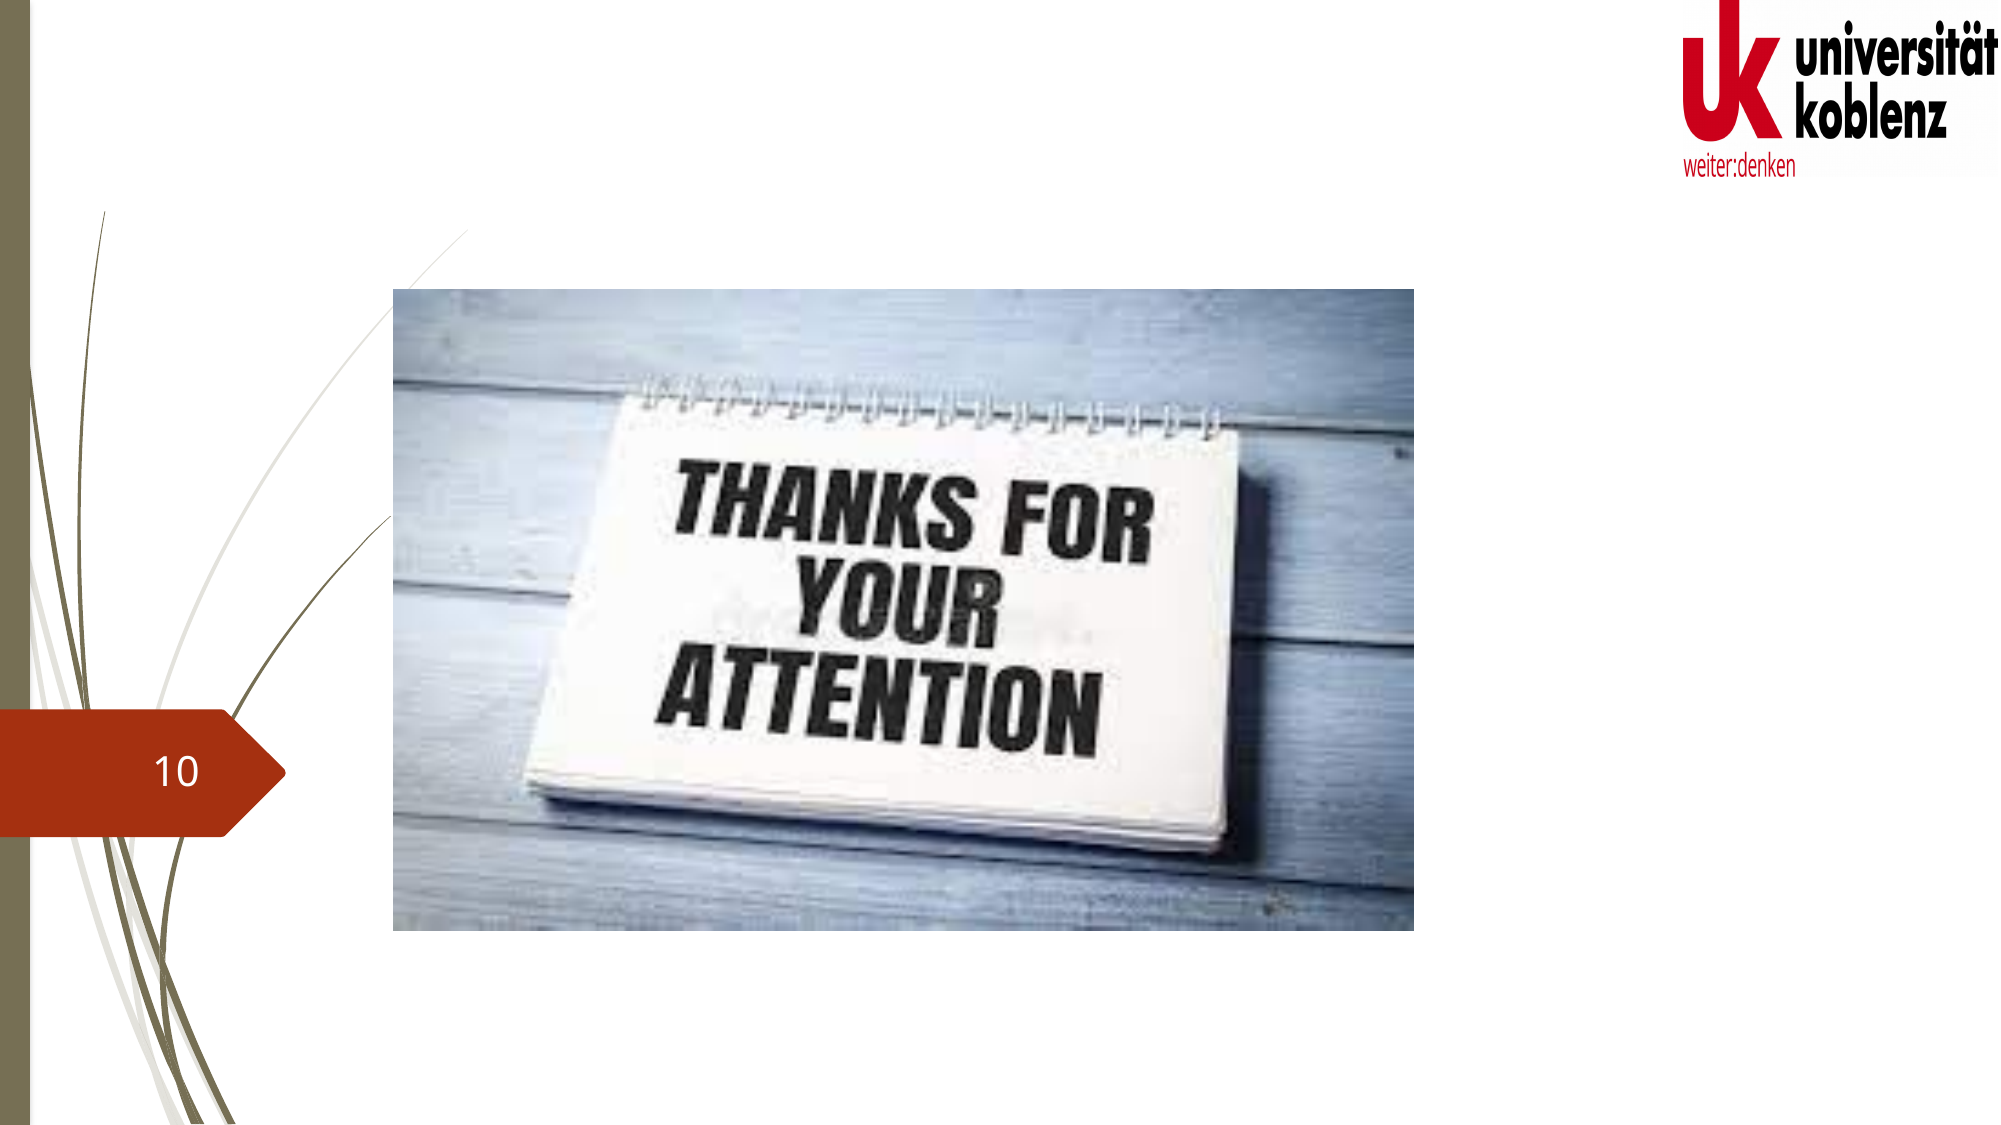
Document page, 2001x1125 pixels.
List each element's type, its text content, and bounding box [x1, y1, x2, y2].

slide_number 10 [87, 743, 216, 803]
picture [392, 289, 1414, 931]
picture [1683, 0, 1999, 177]
